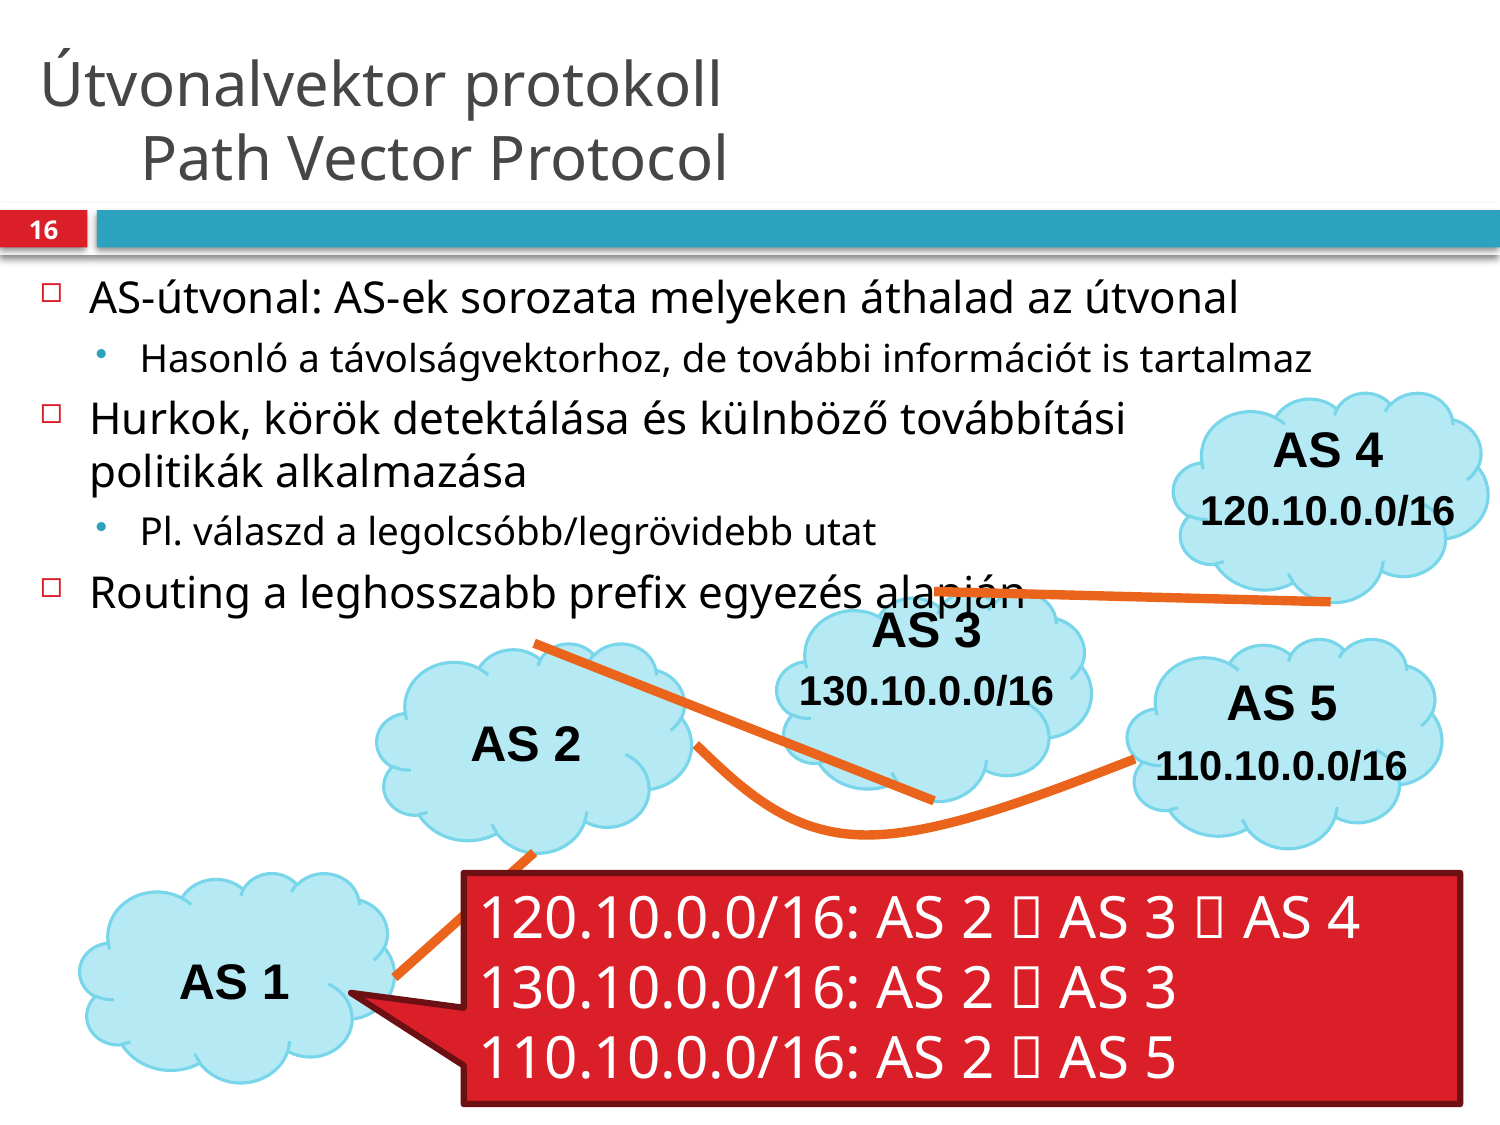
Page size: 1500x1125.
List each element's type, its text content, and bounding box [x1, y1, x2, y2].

text_box AS 5 [1211, 663, 1353, 739]
text_box [375, 648, 692, 855]
text_box AS 1 [163, 942, 305, 1017]
text_box AS 2 [455, 703, 597, 779]
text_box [1090, 496, 1175, 697]
text_box 110.10.0.0/16 [1140, 731, 1424, 796]
text_box 130.10.0.0/16 [784, 656, 1070, 721]
text_box [77, 877, 396, 1085]
text_box [1125, 637, 1444, 851]
list AS-útvonal: AS-ek sorozata melyeken áthalad az útvonal Hasonló a távolságvektorhoz, de további információt is tartalmaz Hurkok, körök detektálása és külnböző továbbítási politikák alkalmazása Pl. válaszd a legolcsóbb/legrövidebb utat Routing a leghosszabb prefix egyezés alapján [24, 262, 1475, 628]
text_box AS 3 [856, 589, 997, 665]
text_box [783, 628, 1091, 756]
slide_number 16 [0, 206, 88, 257]
title Útvonalvektor protokoll Path Vector Protocol [24, 37, 1475, 200]
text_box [236, 747, 379, 886]
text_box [690, 695, 779, 749]
text_box [554, 642, 686, 697]
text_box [463, 872, 1461, 1105]
text_box [707, 747, 1136, 837]
text_box 120.10.0.0/16 [1185, 476, 1471, 542]
text_box AS 4 [1257, 409, 1399, 485]
text_box [1475, 432, 1490, 528]
text_box [774, 669, 784, 712]
